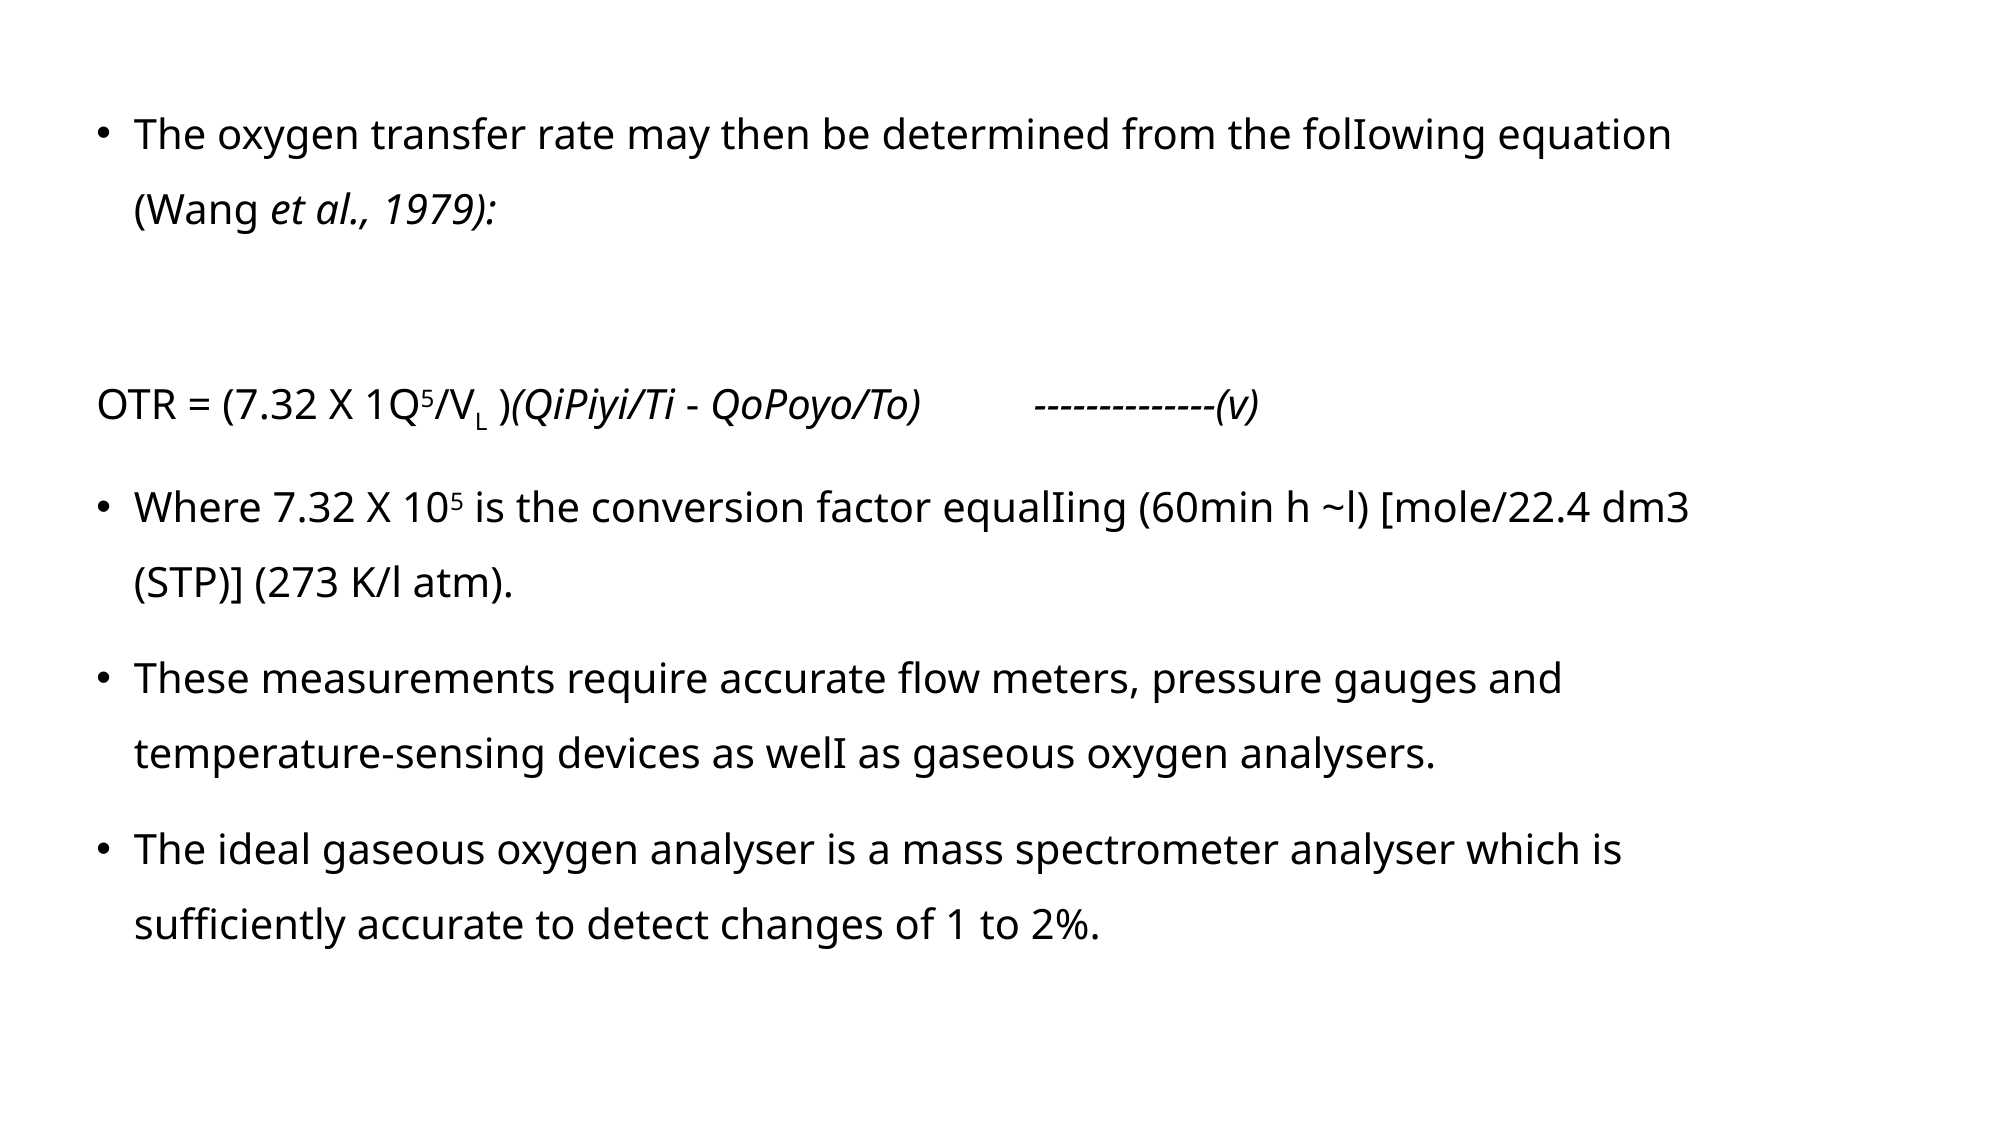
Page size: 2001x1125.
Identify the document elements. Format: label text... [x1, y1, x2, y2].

list The oxygen transfer rate may then be determined from the folIowing equation (Wang et al., 1979): OTR = (7.32 X 1Q5/VL )(QiPiyi/Ti - QoPoyo/To) --------------(v) Where 7.32 X 105 is the conversion factor equalIing (60min h ~l) [mole/22.4 dm3 (STP)] (273 K/l atm). These measurements require accurate flow meters, pressure gauges and temperature-sensing devices as welI as gaseous oxygen analysers. The ideal gaseous oxygen analyser is a mass spectrometer analyser which is sufficiently accurate to detect changes of 1 to 2%. [81, 75, 1750, 1005]
